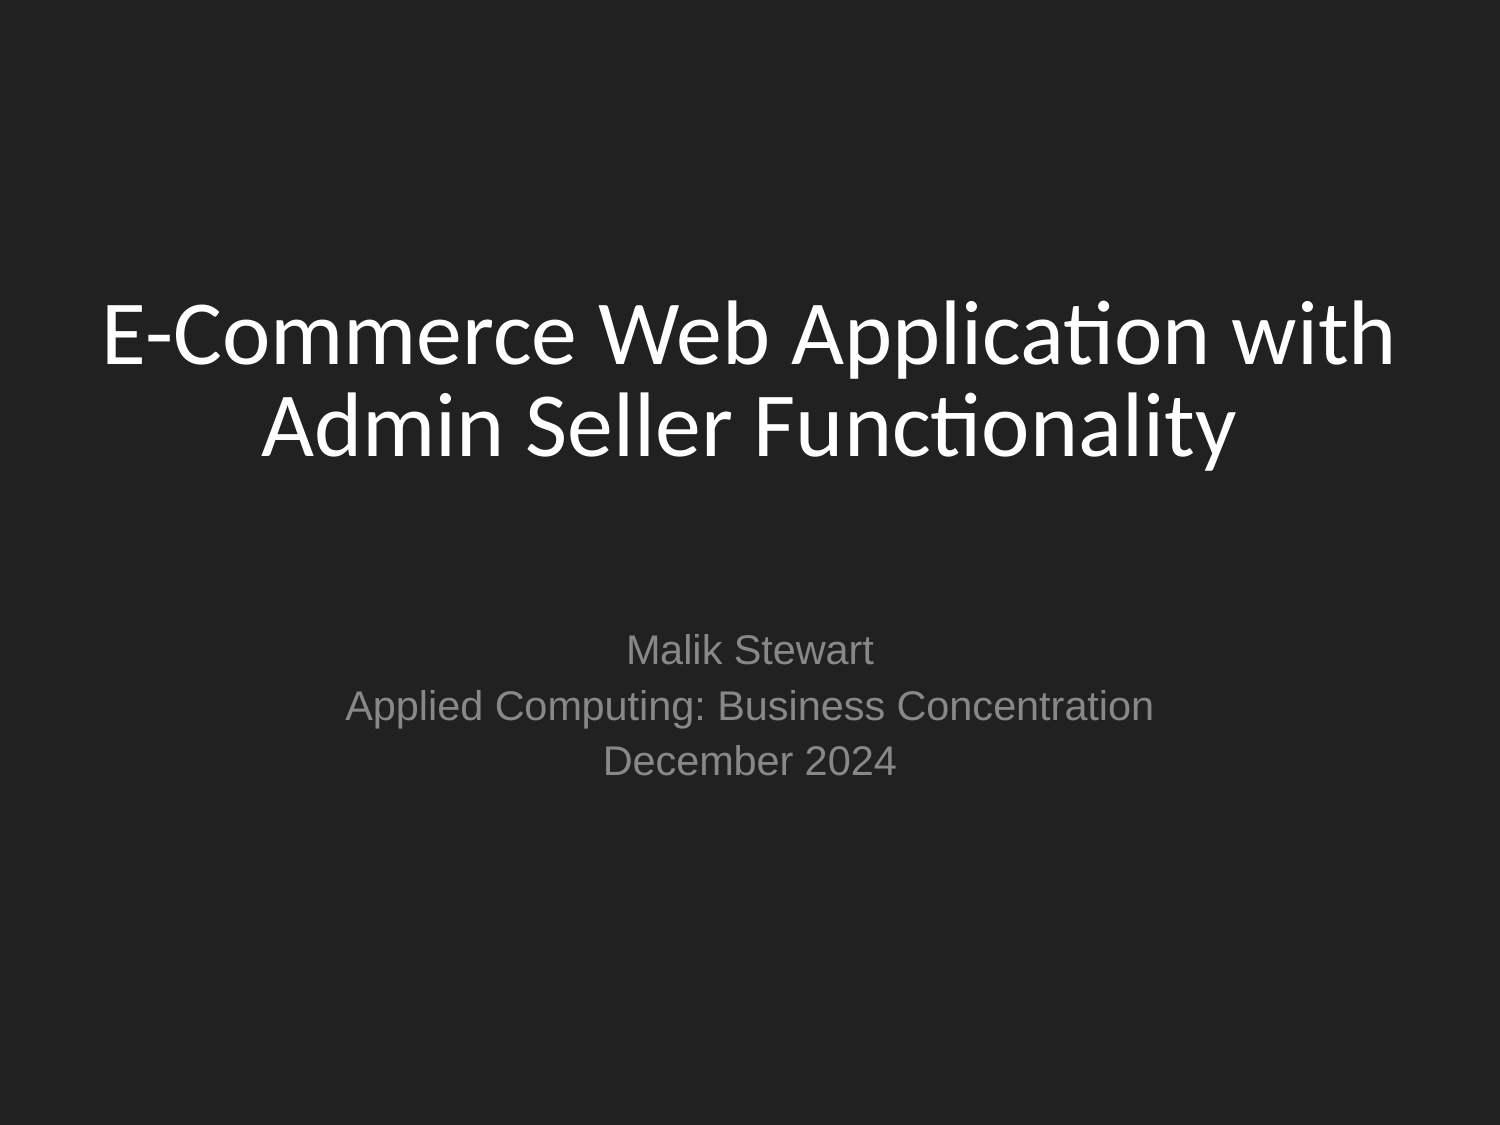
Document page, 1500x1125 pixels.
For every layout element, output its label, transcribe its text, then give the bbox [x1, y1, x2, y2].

title E-Commerce Web Application with Admin Seller Functionality [51, 162, 1449, 612]
subtitle Malik Stewart Applied Computing: Business Concentration December 2024 [51, 619, 1449, 794]
